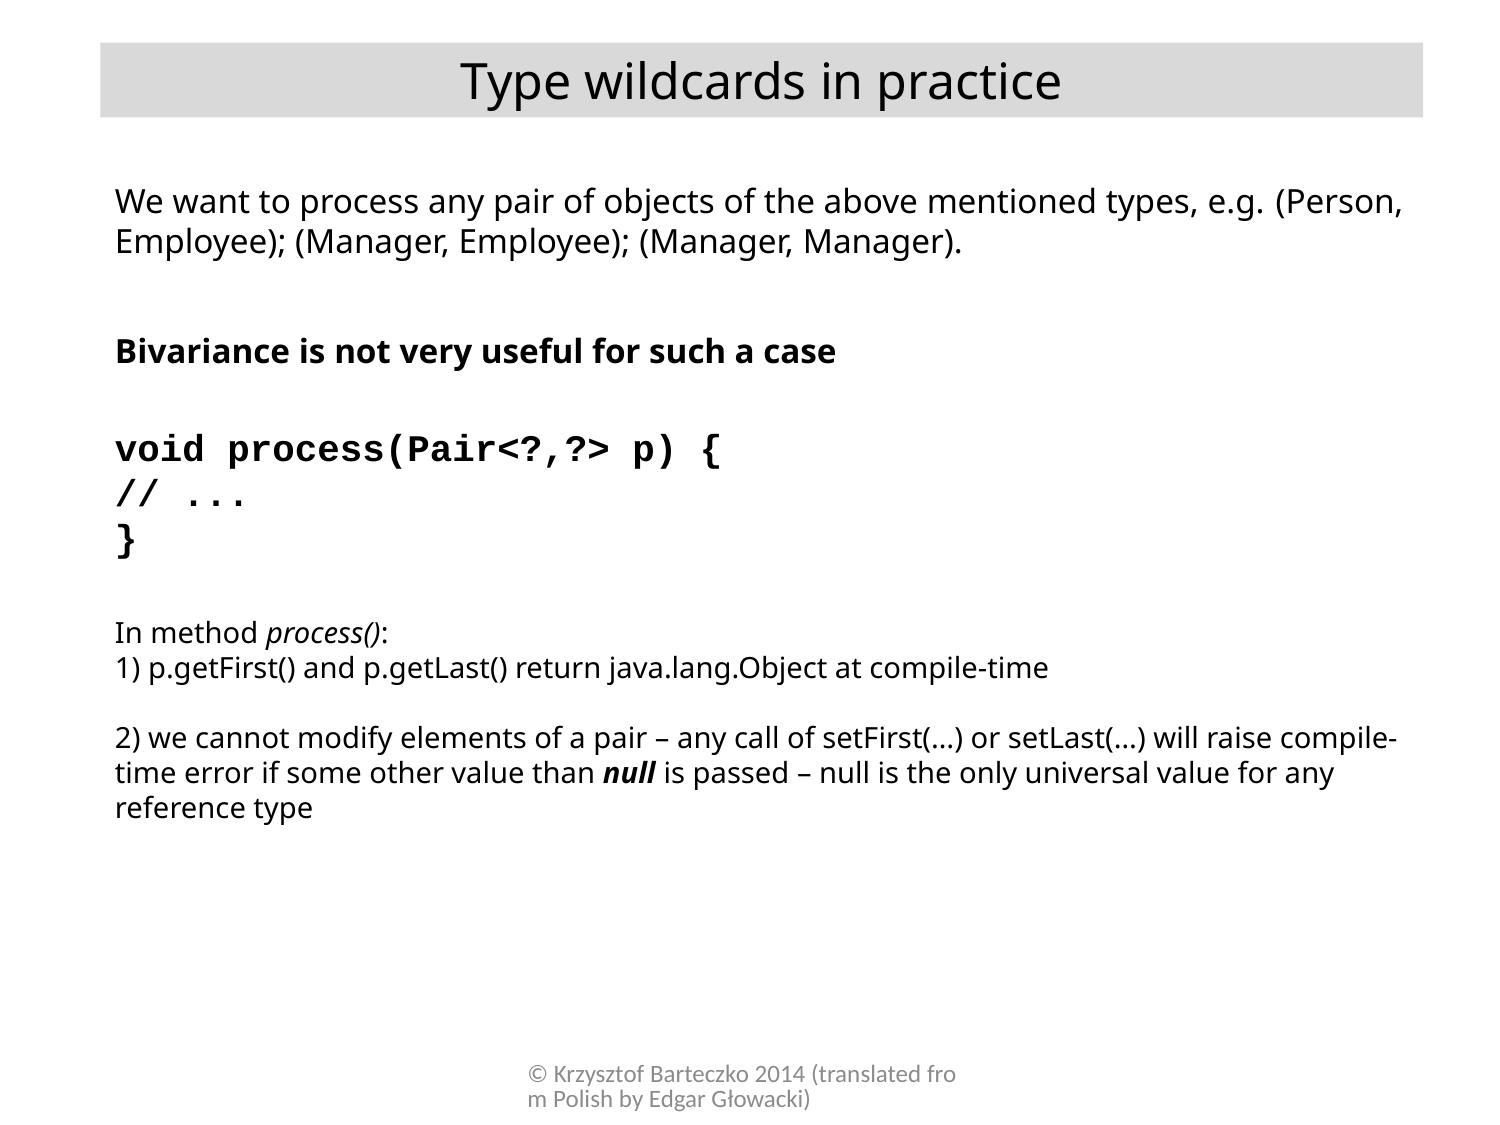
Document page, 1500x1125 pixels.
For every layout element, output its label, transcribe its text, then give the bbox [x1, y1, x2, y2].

text_box In method process(): 1) p.getFirst() and p.getLast() return java.lang.Object at compile-time 2) we cannot modify elements of a pair – any call of setFirst(…) or setLast(…) will raise compile-time error if some other value than null is passed – null is the only universal value for any reference type [100, 606, 1424, 832]
footer © Krzysztof Barteczko 2014 (translated from Polish by Edgar Głowacki) [512, 1042, 988, 1103]
text_box Type wildcards in practice [100, 42, 1424, 118]
text_box Bivariance is not very useful for such a case [100, 322, 1424, 378]
text_box void process(Pair<?,?> p) { // ... } [100, 416, 1424, 567]
text_box We want to process any pair of objects of the above mentioned types, e.g. (Person, Employee); (Manager, Employee); (Manager, Manager). [100, 172, 1424, 268]
